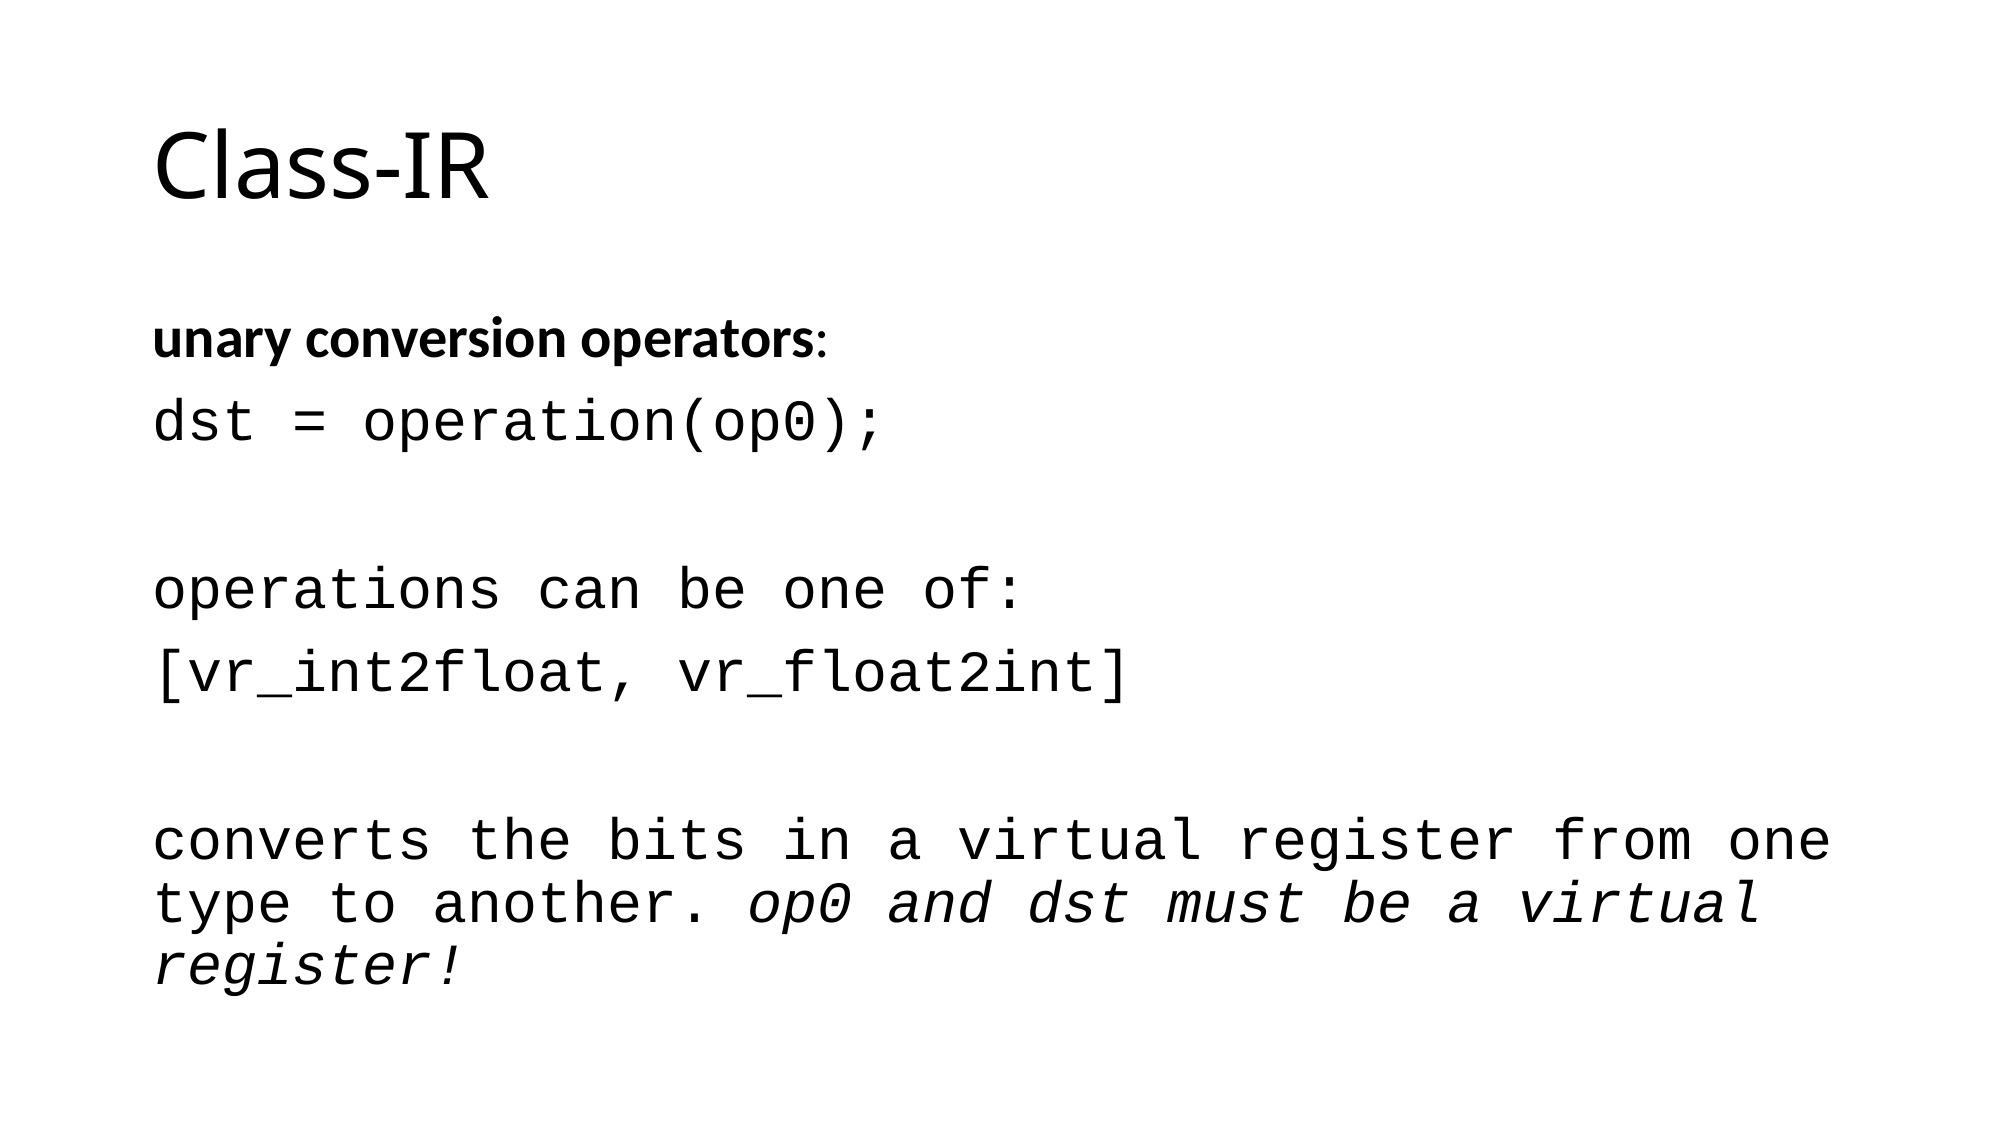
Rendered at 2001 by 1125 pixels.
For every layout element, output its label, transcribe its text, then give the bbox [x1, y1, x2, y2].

title Class-IR [137, 59, 1863, 278]
list unary conversion operators: dst = operation(op0); operations can be one of: [vr_int2float, vr_float2int] converts the bits in a virtual register from one type to another. op0 and dst must be a virtual register! [137, 299, 1863, 1014]
